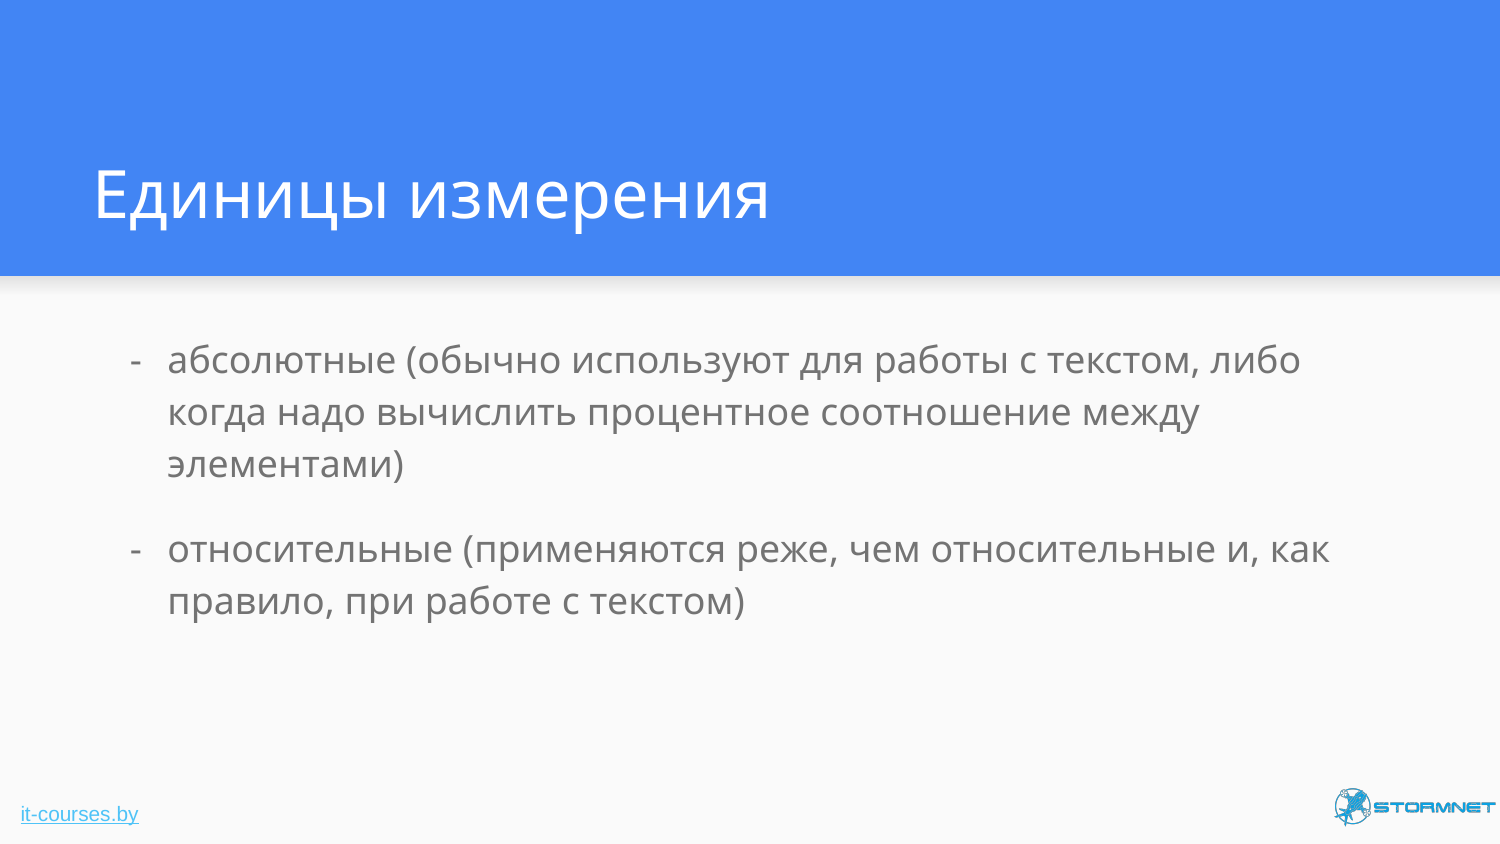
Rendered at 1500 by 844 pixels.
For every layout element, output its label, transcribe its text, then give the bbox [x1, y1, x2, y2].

text_box it-courses.by [9, 789, 217, 829]
picture [1332, 772, 1500, 844]
list абсолютные (обычно используют для работы с текстом, либо когда надо вычислить процентное соотношение между элементами) относительные (применяются реже, чем относительные и, как правило, при работе с текстом) [77, 314, 1427, 760]
title Единицы измерения [77, 121, 1427, 248]
